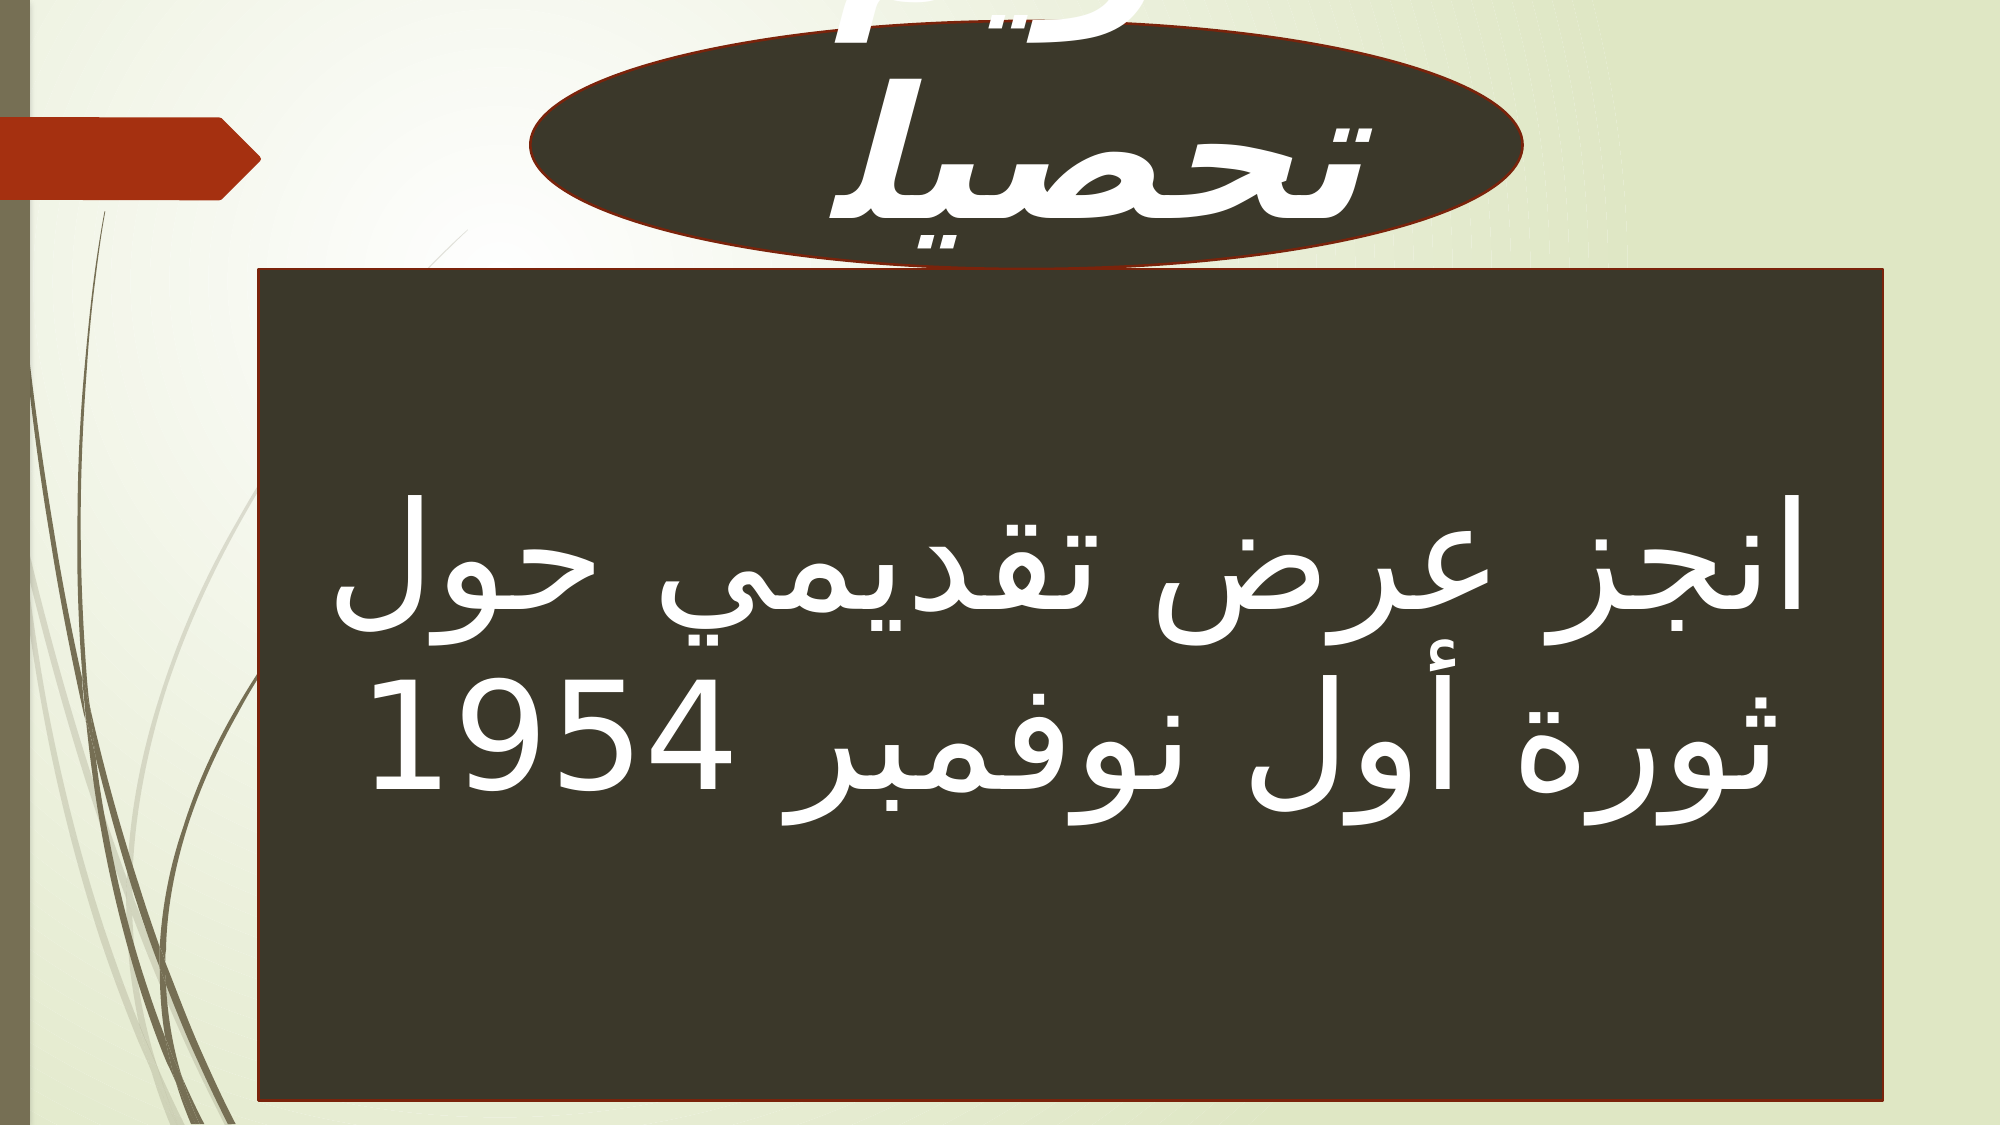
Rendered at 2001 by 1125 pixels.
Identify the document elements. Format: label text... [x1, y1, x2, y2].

text_box انجز عرض تقديمي حول ثورة أول نوفمبر 1954 [257, 268, 1884, 1102]
text_box تقويم تحصيلي [529, 19, 1524, 268]
